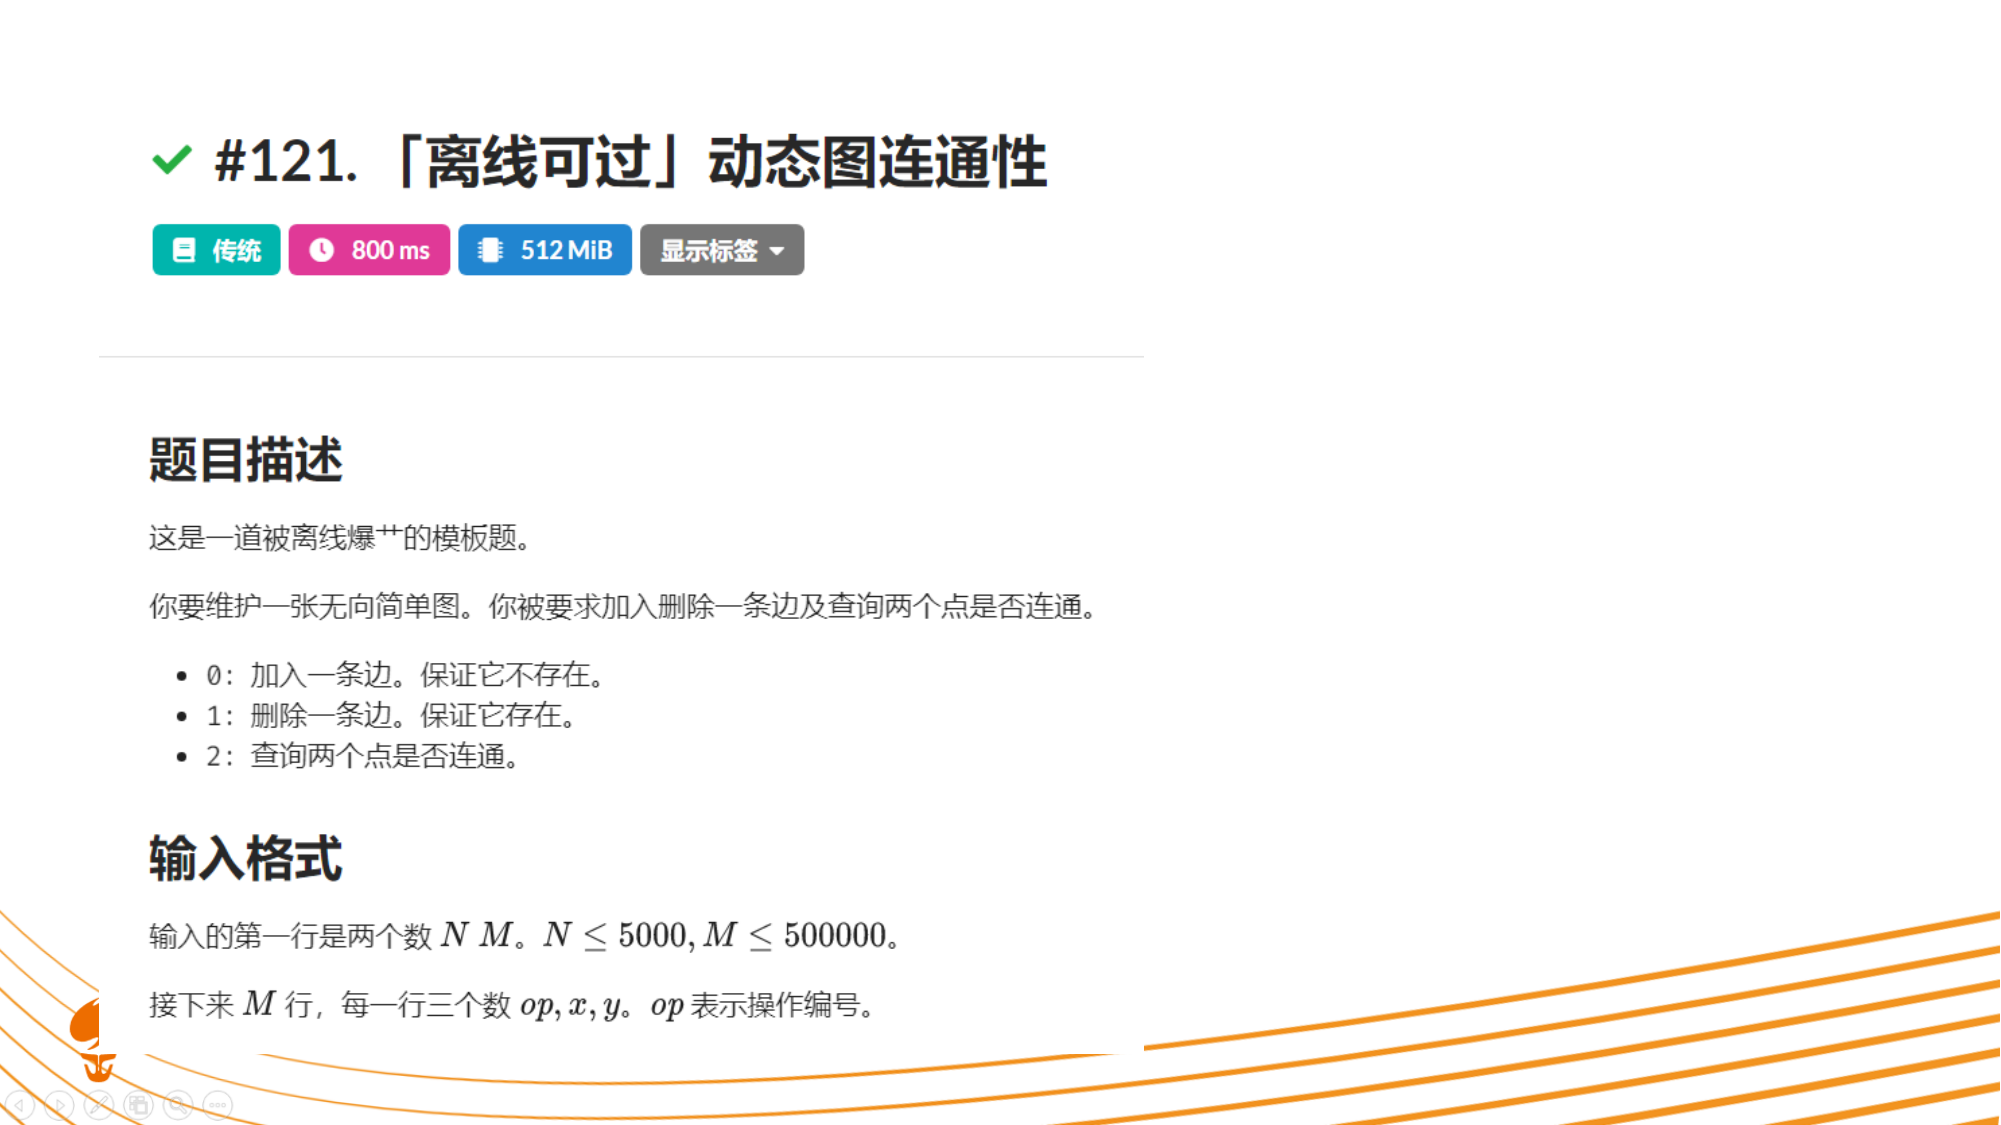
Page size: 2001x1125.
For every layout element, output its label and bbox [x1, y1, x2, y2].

list [99, 99, 1144, 1054]
picture [0, 0, 2000, 1125]
